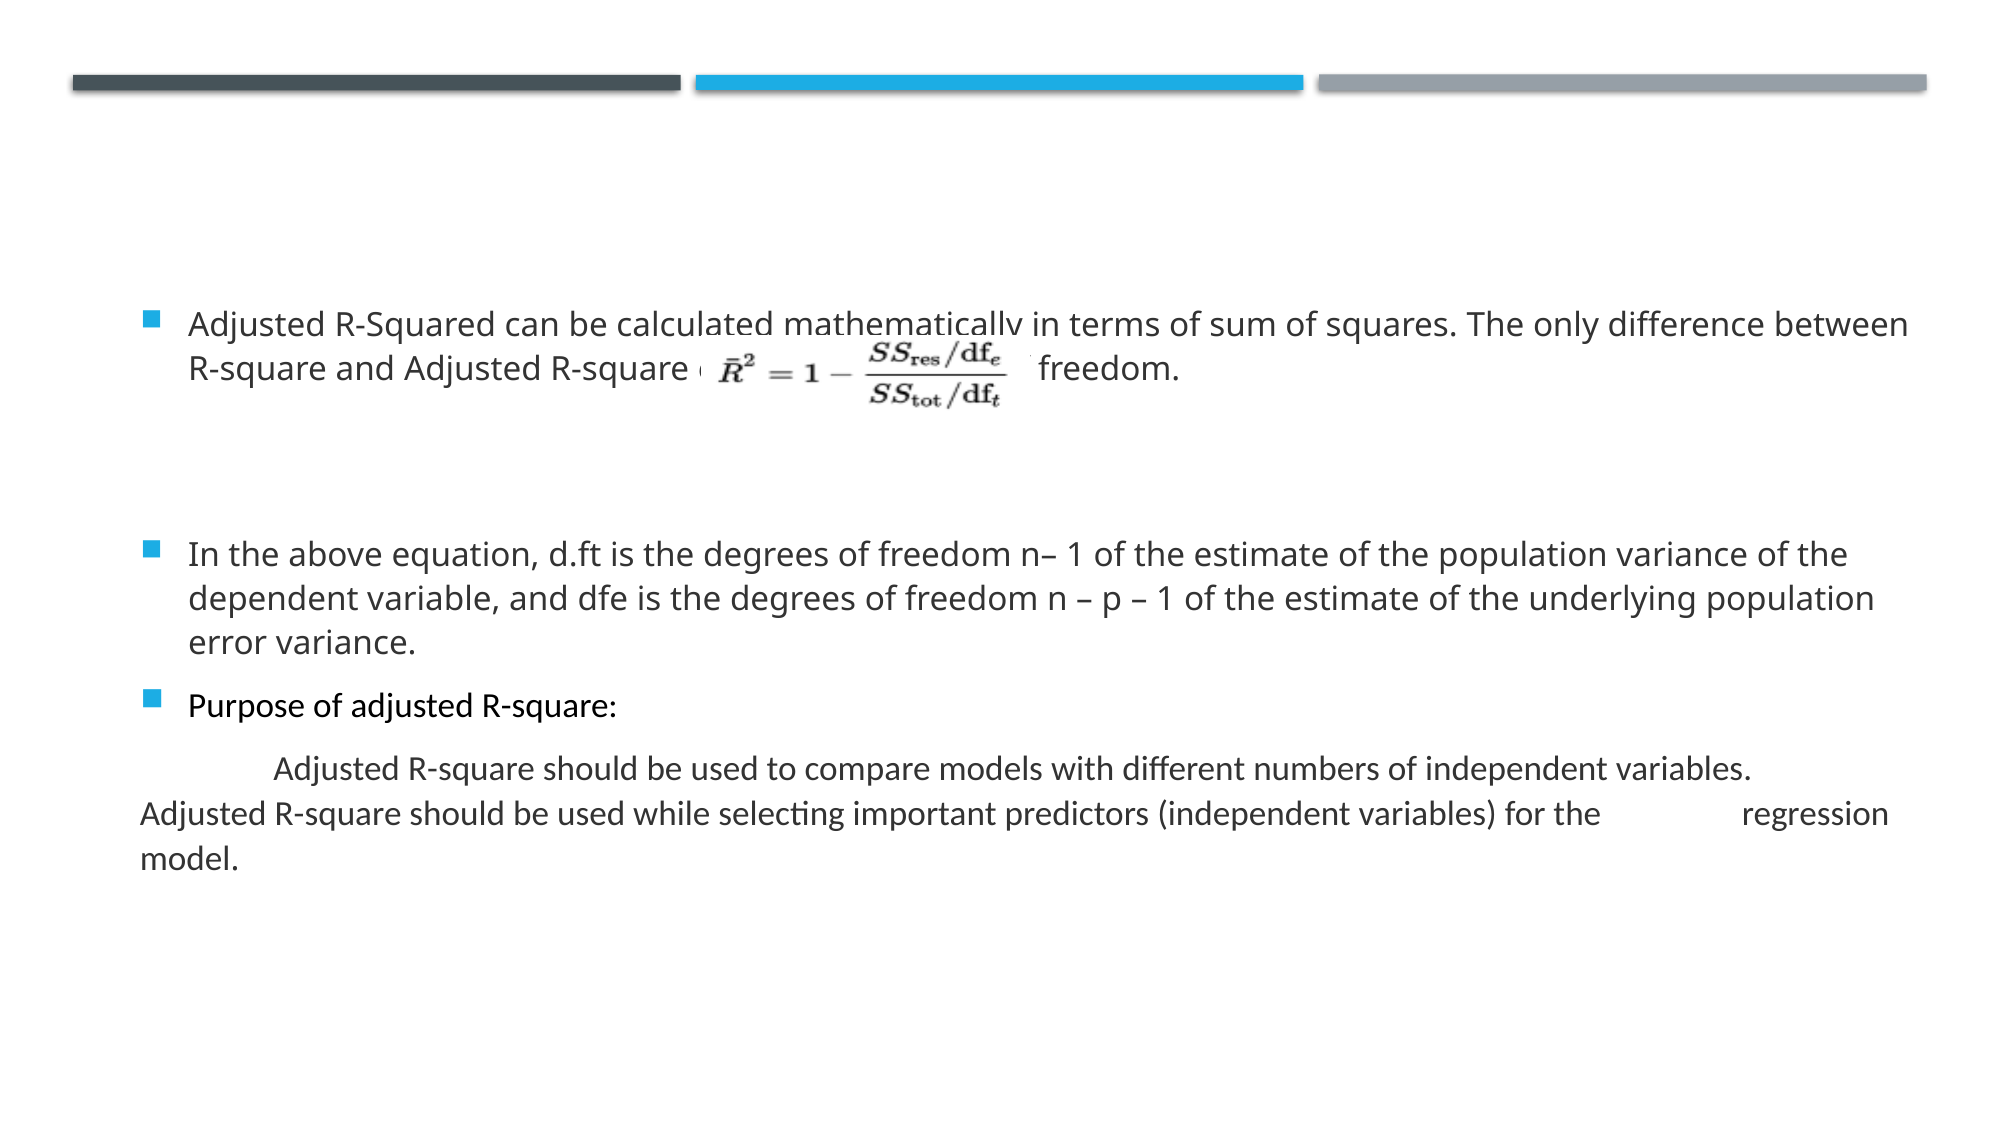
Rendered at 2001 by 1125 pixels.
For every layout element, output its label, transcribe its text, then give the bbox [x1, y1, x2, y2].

list Adjusted R-Squared can be calculated mathematically in terms of sum of squares. The only difference between R-square and Adjusted R-square equation is degree of freedom. In the above equation, d.ft is the degrees of freedom n– 1 of the estimate of the population variance of the dependent variable, and dfe is the degrees of freedom n – p – 1 of the estimate of the underlying population error variance. Purpose of adjusted R-square: Adjusted R-square should be used to compare models with different numbers of independent variables. Adjusted R-square should be used while selecting important predictors (independent variables) for the regression model. [124, 292, 1935, 889]
picture [701, 334, 1030, 418]
